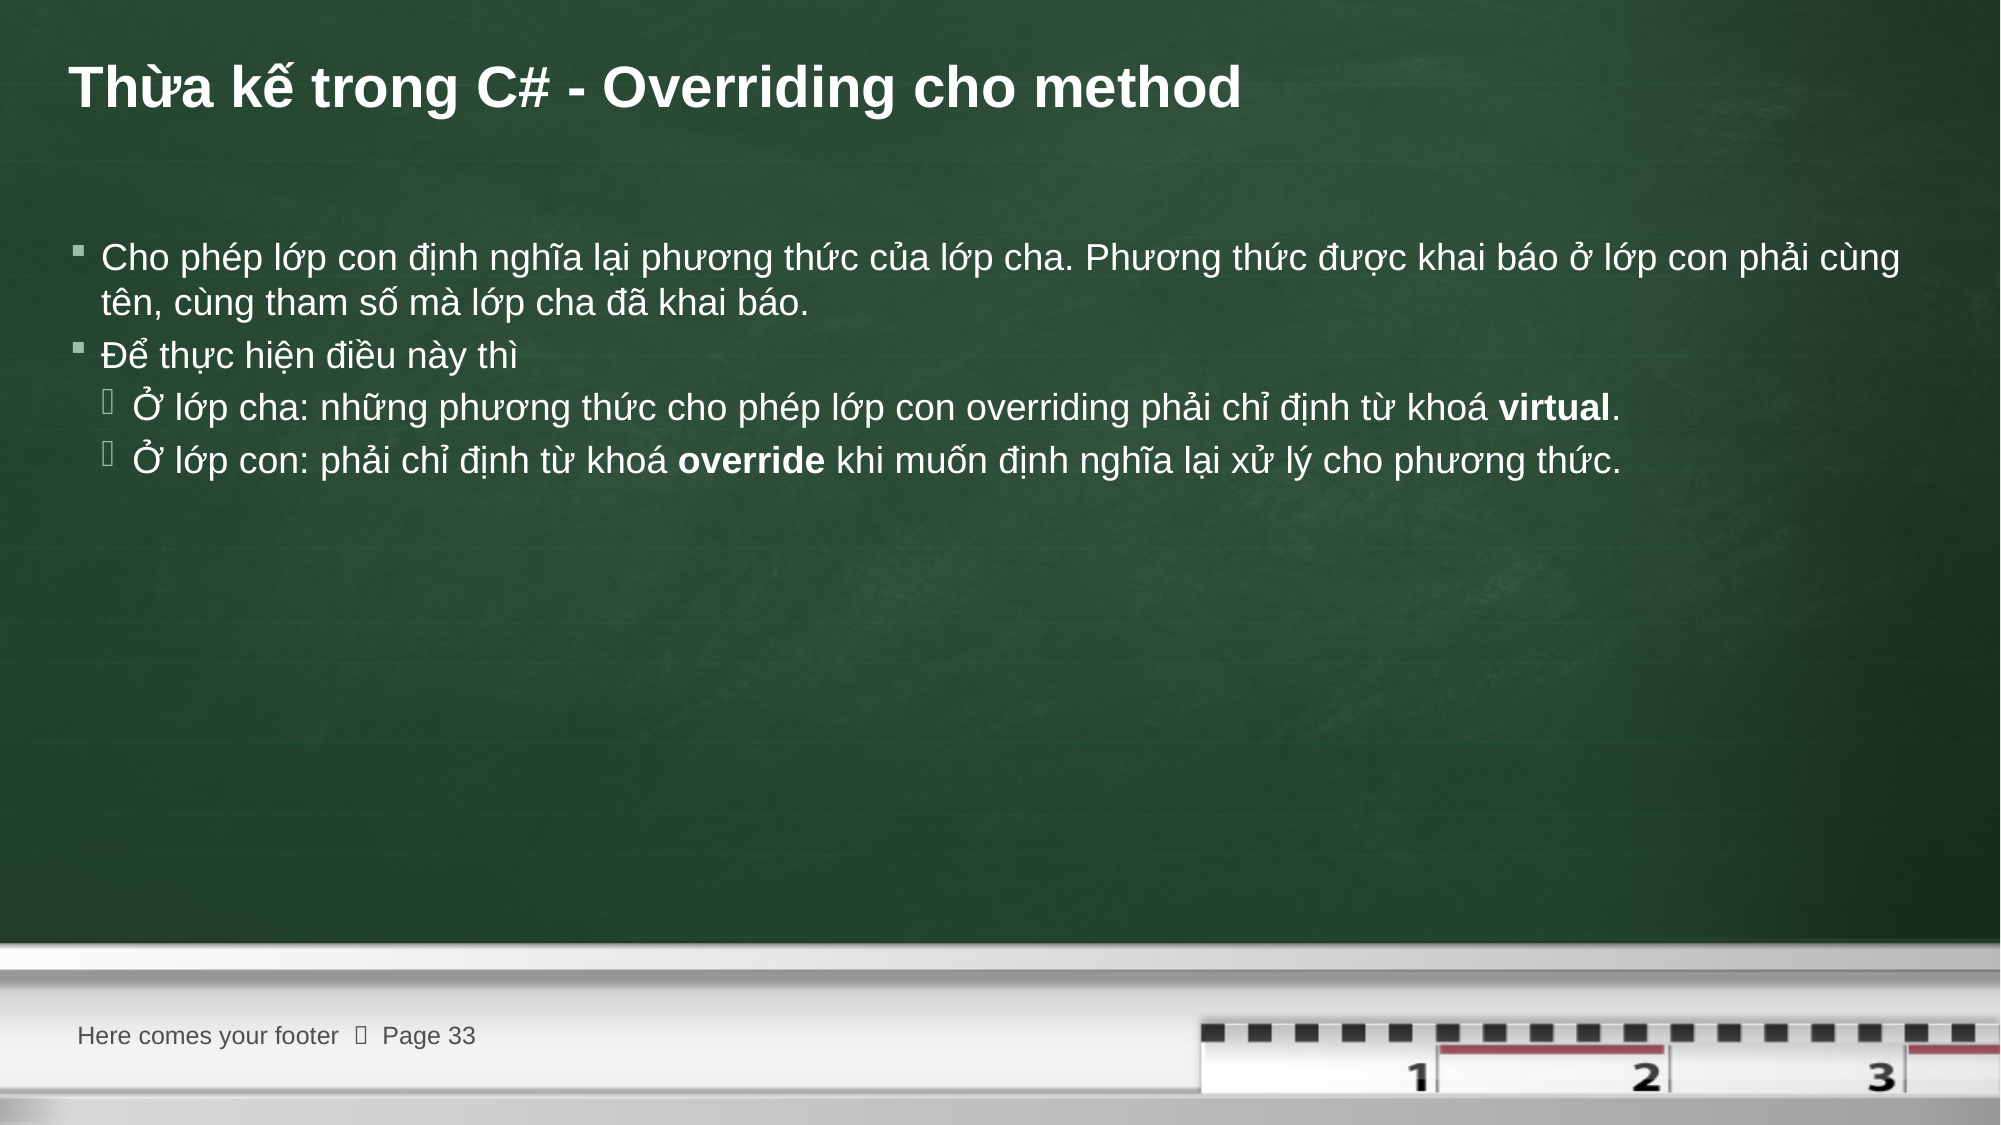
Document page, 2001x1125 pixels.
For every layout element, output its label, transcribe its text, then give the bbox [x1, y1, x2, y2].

list Cho phép lớp con định nghĩa lại phương thức của lớp cha. Phương thức được khai báo ở lớp con phải cùng tên, cùng tham số mà lớp cha đã khai báo. Để thực hiện điều này thì Ở lớp cha: những phương thức cho phép lớp con overriding phải chỉ định từ khoá virtual. Ở lớp con: phải chỉ định từ khoá override khi muốn định nghĩa lại xử lý cho phương thức. [69, 225, 1935, 862]
title Thừa kế trong C# - Overriding cho method [68, 40, 1932, 140]
footer Here comes your footer  Page 33 [62, 1011, 730, 1053]
picture [0, 0, 2001, 1125]
